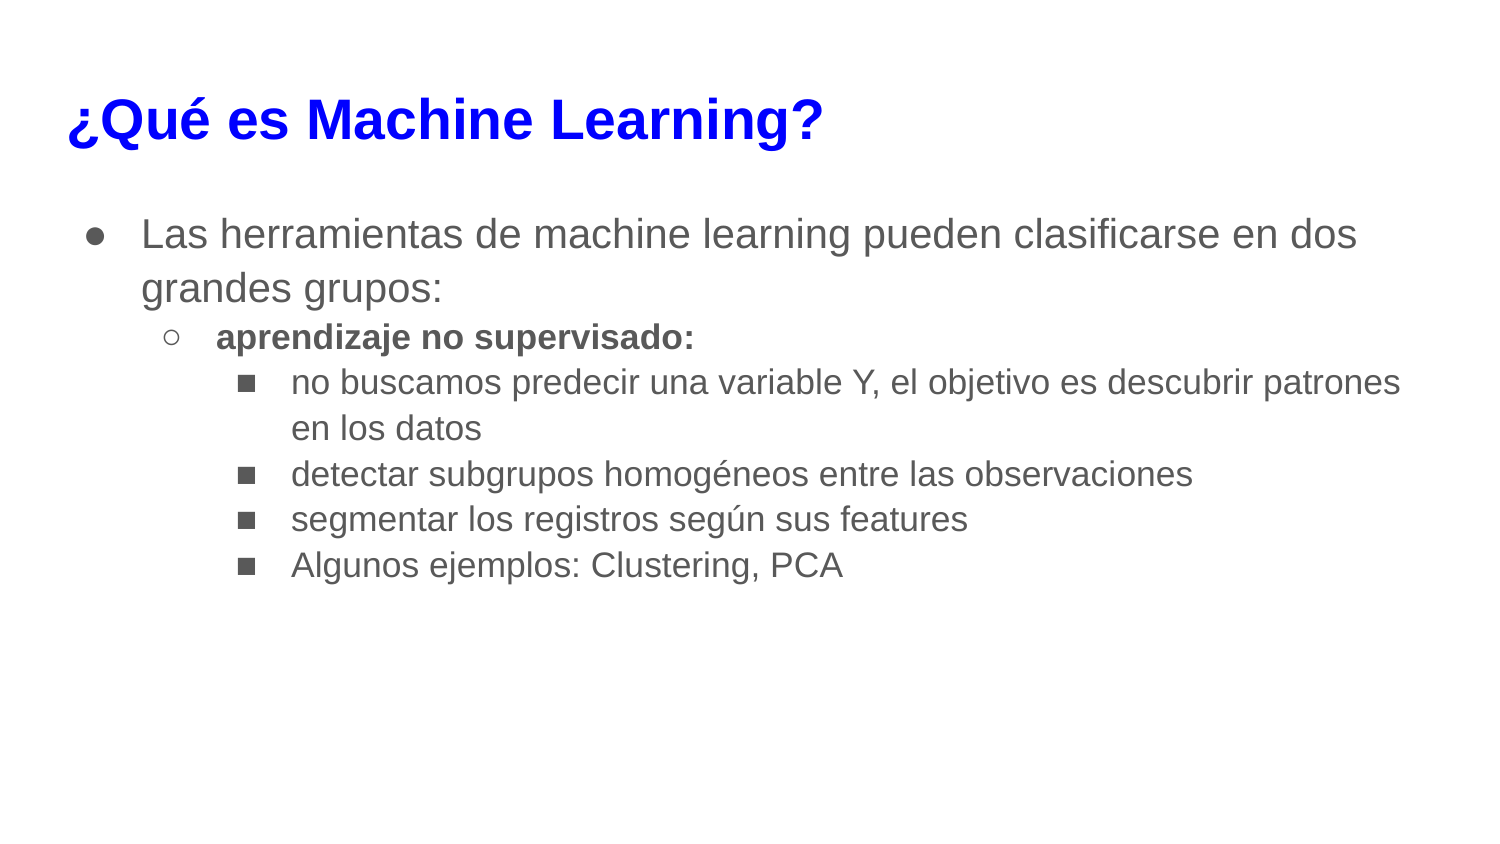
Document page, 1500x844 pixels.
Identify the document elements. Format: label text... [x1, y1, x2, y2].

list Las herramientas de machine learning pueden clasificarse en dos grandes grupos: aprendizaje no supervisado: no buscamos predecir una variable Y, el objetivo es descubrir patrones en los datos detectar subgrupos homogéneos entre las observaciones segmentar los registros según sus features Algunos ejemplos: Clustering, PCA [51, 189, 1449, 750]
title ¿Qué es Machine Learning? [51, 72, 1449, 167]
